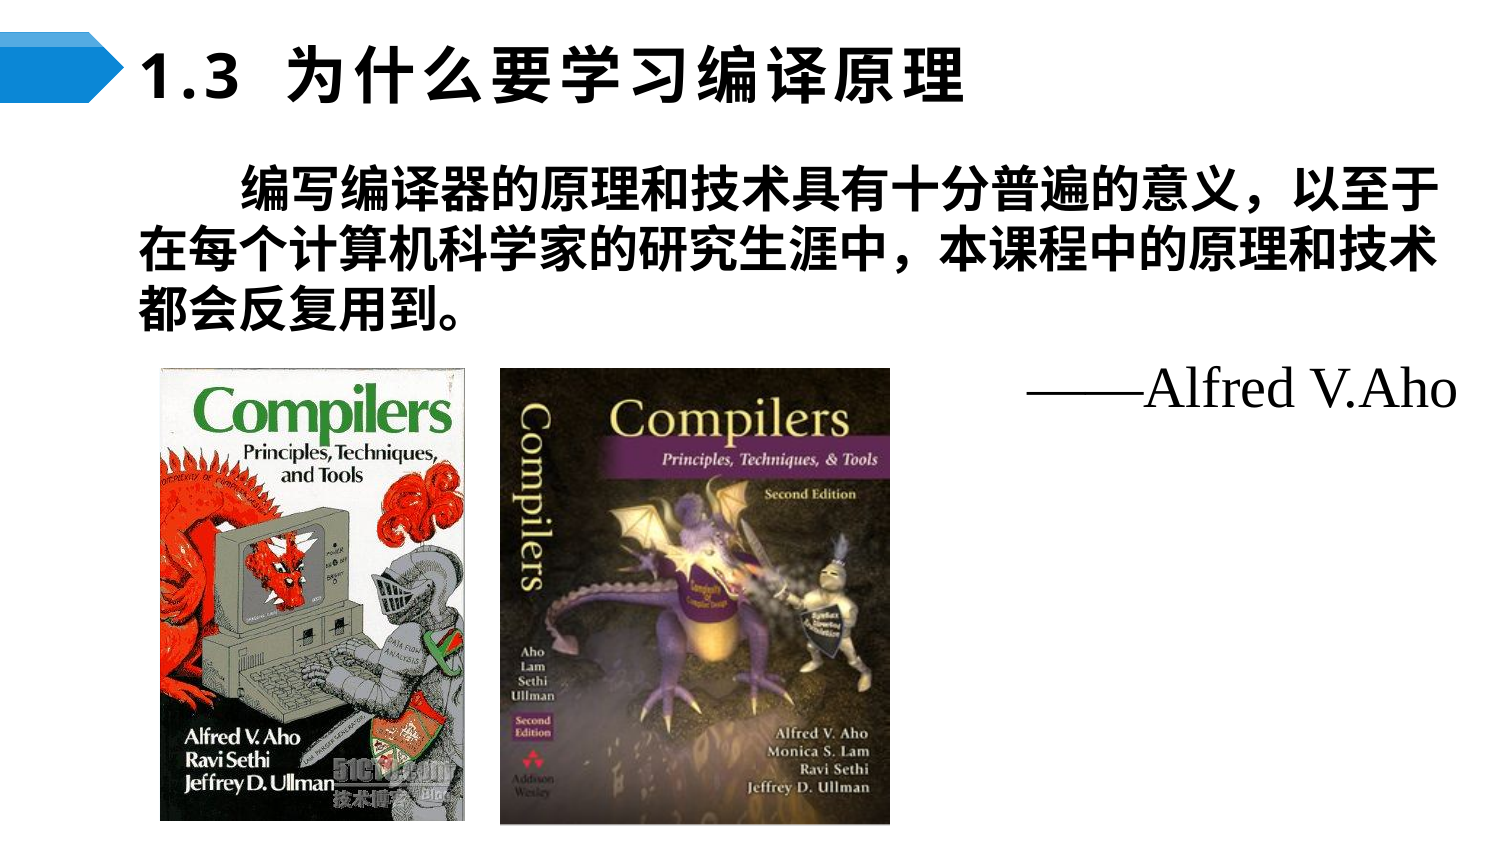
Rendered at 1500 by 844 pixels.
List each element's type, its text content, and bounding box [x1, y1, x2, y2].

list 编写编译器的原理和技术具有十分普遍的意义，以至于在每个计算机科学家的研究生涯中，本课程中的原理和技术都会反复用到。 ——Alfred V.Aho [123, 150, 1474, 844]
picture [500, 368, 891, 826]
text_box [0, 31, 125, 104]
picture [159, 368, 465, 822]
title 1.3 为什么要学习编译原理 [130, 43, 1425, 103]
